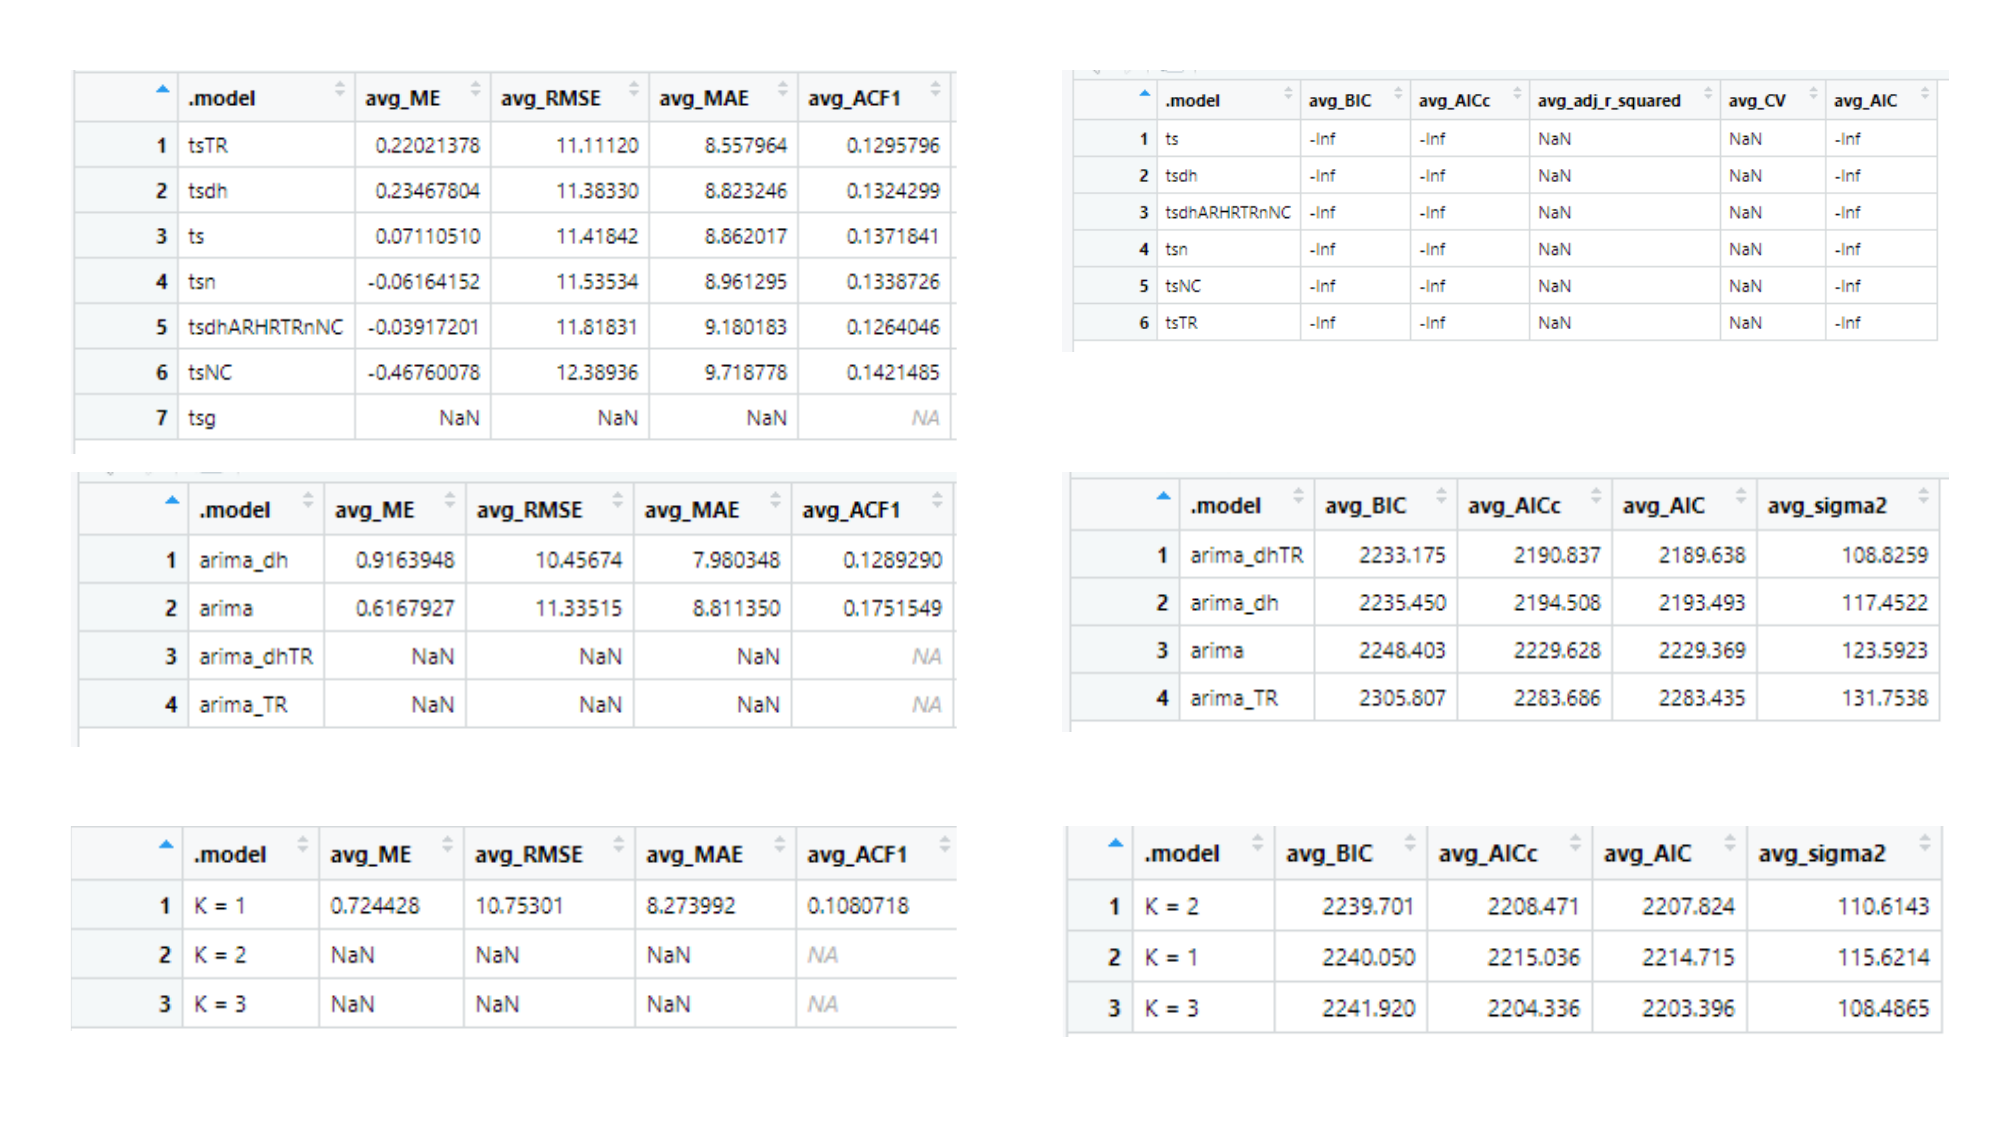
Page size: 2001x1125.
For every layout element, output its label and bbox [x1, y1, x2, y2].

picture [1062, 826, 1949, 1037]
picture [70, 70, 957, 454]
picture [1062, 70, 1949, 352]
picture [1062, 472, 1949, 732]
picture [70, 826, 957, 1031]
picture [70, 472, 957, 747]
